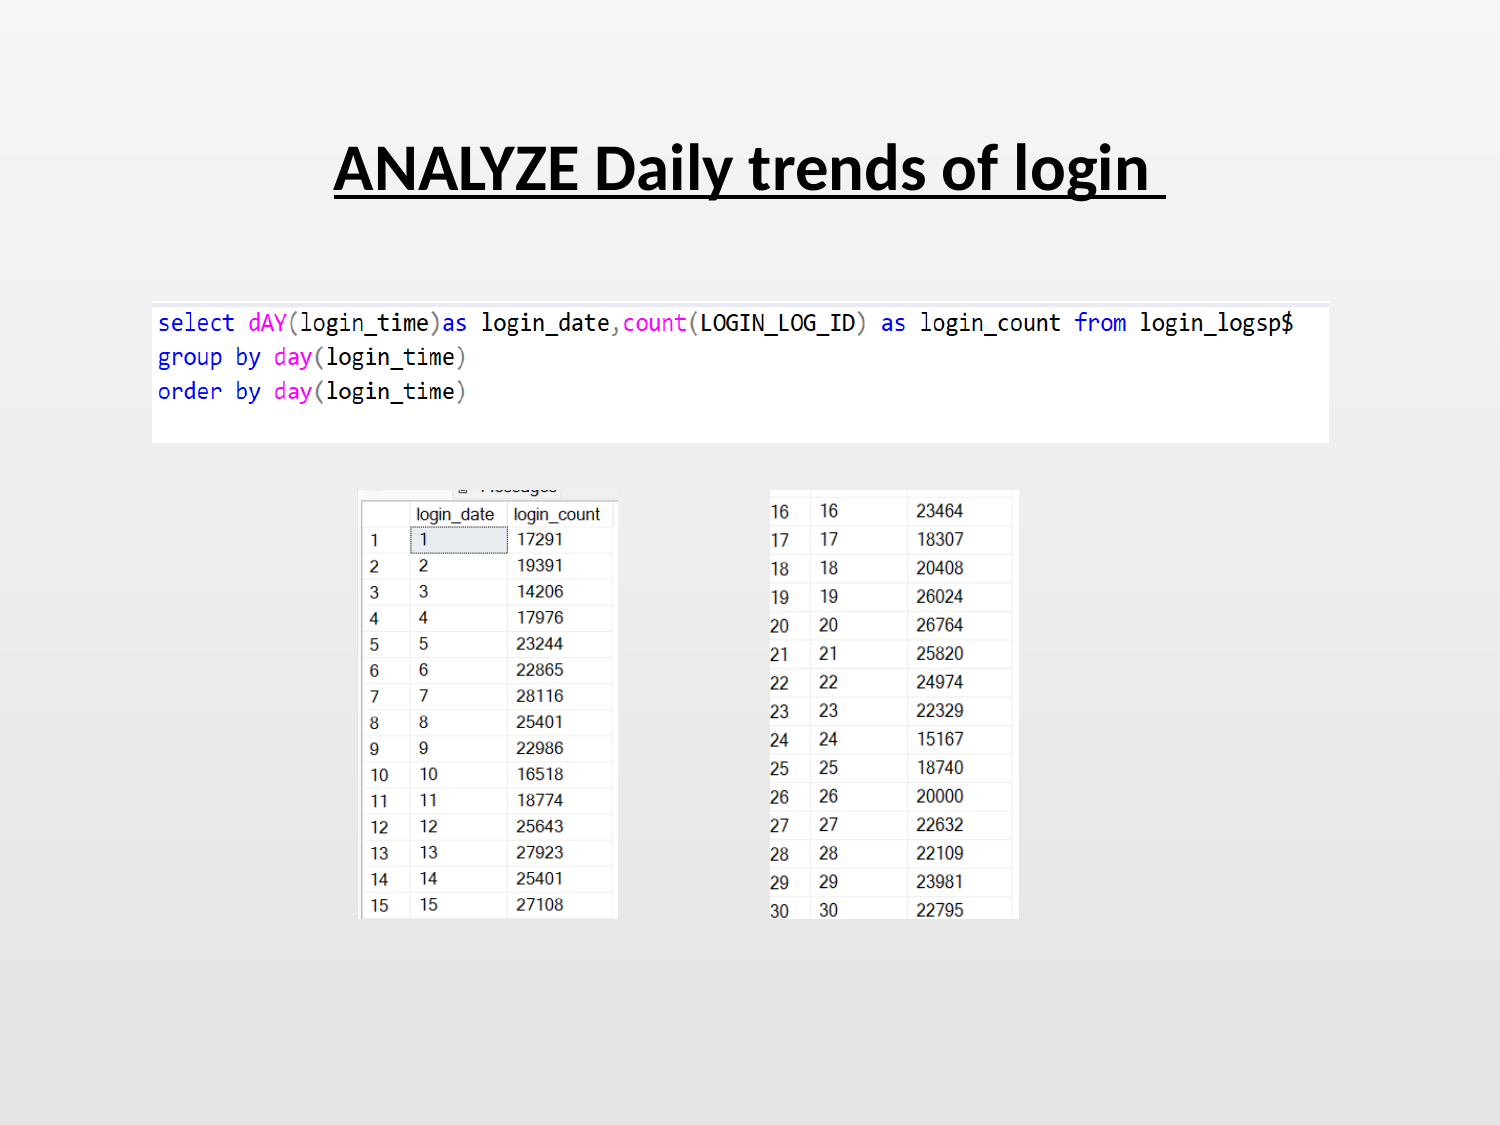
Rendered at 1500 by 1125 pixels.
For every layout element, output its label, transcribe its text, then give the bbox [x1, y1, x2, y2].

picture [770, 490, 1019, 919]
title ANALYZE Daily trends of login [103, 59, 1397, 278]
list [151, 301, 1329, 443]
picture [357, 490, 618, 919]
